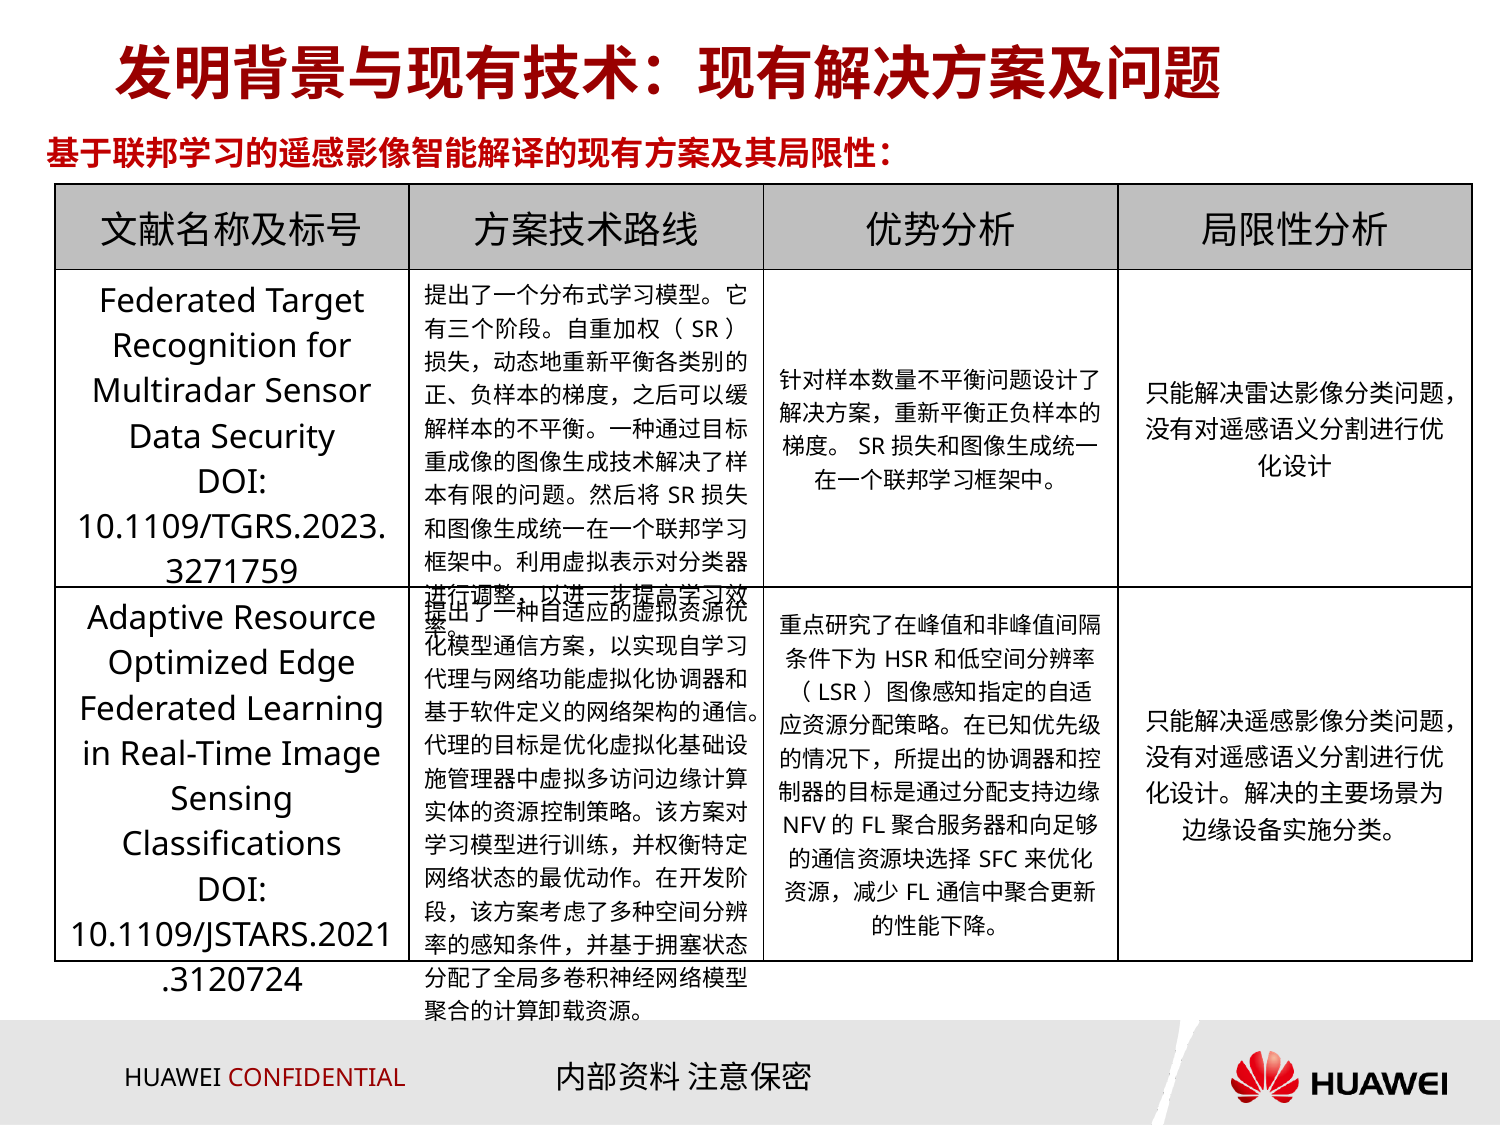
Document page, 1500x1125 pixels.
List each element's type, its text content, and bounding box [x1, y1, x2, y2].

table_cell 针对样本数量不平衡问题设计了解决方案，重新平衡正负样本的梯度。SR损失和图像生成统一在一个联邦学习框架中。 [764, 270, 1117, 586]
table_cell 重点研究了在峰值和非峰值间隔条件下为HSR和低空间分辨率（LSR）图像感知指定的自适应资源分配策略。在已知优先级的情况下，所提出的协调器和控制器的目标是通过分配支持边缘NFV的FL聚合服务器和向足够的通信资源块选择SFC来优化资源，减少FL通信中聚合更新的性能下降。 [764, 588, 1117, 960]
table_header 优势分析 [764, 185, 1117, 269]
picture [0, 1020, 1500, 1125]
title 发明背景与现有技术：现有解决方案及问题 [102, 19, 1425, 123]
table_header 局限性分析 [1119, 185, 1471, 269]
table_cell 只能解决雷达影像分类问题，没有对遥感语义分割进行优化设计 [1119, 270, 1471, 586]
table_cell Adaptive Resource Optimized Edge Federated Learning in Real-Time Image Sensing Classifications DOI: 10.1109/JSTARS.2021.3120724 [56, 588, 408, 960]
table_cell 提出了一个分布式学习模型。它有三个阶段。自重加权（SR）损失，动态地重新平衡各类别的正、负样本的梯度，之后可以缓解样本的不平衡。一种通过目标重成像的图像生成技术解决了样本有限的问题。然后将SR损失和图像生成统一在一个联邦学习框架中。利用虚拟表示对分类器进行调整，以进一步提高学习效率。 [410, 270, 763, 586]
table_cell 提出了一种自适应的虚拟资源优化模型通信方案，以实现自学习代理与网络功能虚拟化协调器和基于软件定义的网络架构的通信。代理的目标是优化虚拟化基础设施管理器中虚拟多访问边缘计算实体的资源控制策略。该方案对学习模型进行训练，并权衡特定网络状态的最优动作。在开发阶段，该方案考虑了多种空间分辨率的感知条件，并基于拥塞状态分配了全局多卷积神经网络模型聚合的计算卸载资源。 [410, 588, 763, 960]
table_header 文献名称及标号 [56, 185, 408, 269]
table_cell 只能解决遥感影像分类问题，没有对遥感语义分割进行优化设计。解决的主要场景为边缘设备实施分类。 [1119, 588, 1471, 960]
table_header 方案技术路线 [410, 185, 763, 269]
text_box 基于联邦学习的遥感影像智能解译的现有方案及其局限性： [31, 126, 1142, 180]
table_cell Federated Target Recognition for Multiradar Sensor Data Security DOI: 10.1109/TGRS.2023.3271759 [56, 270, 408, 586]
